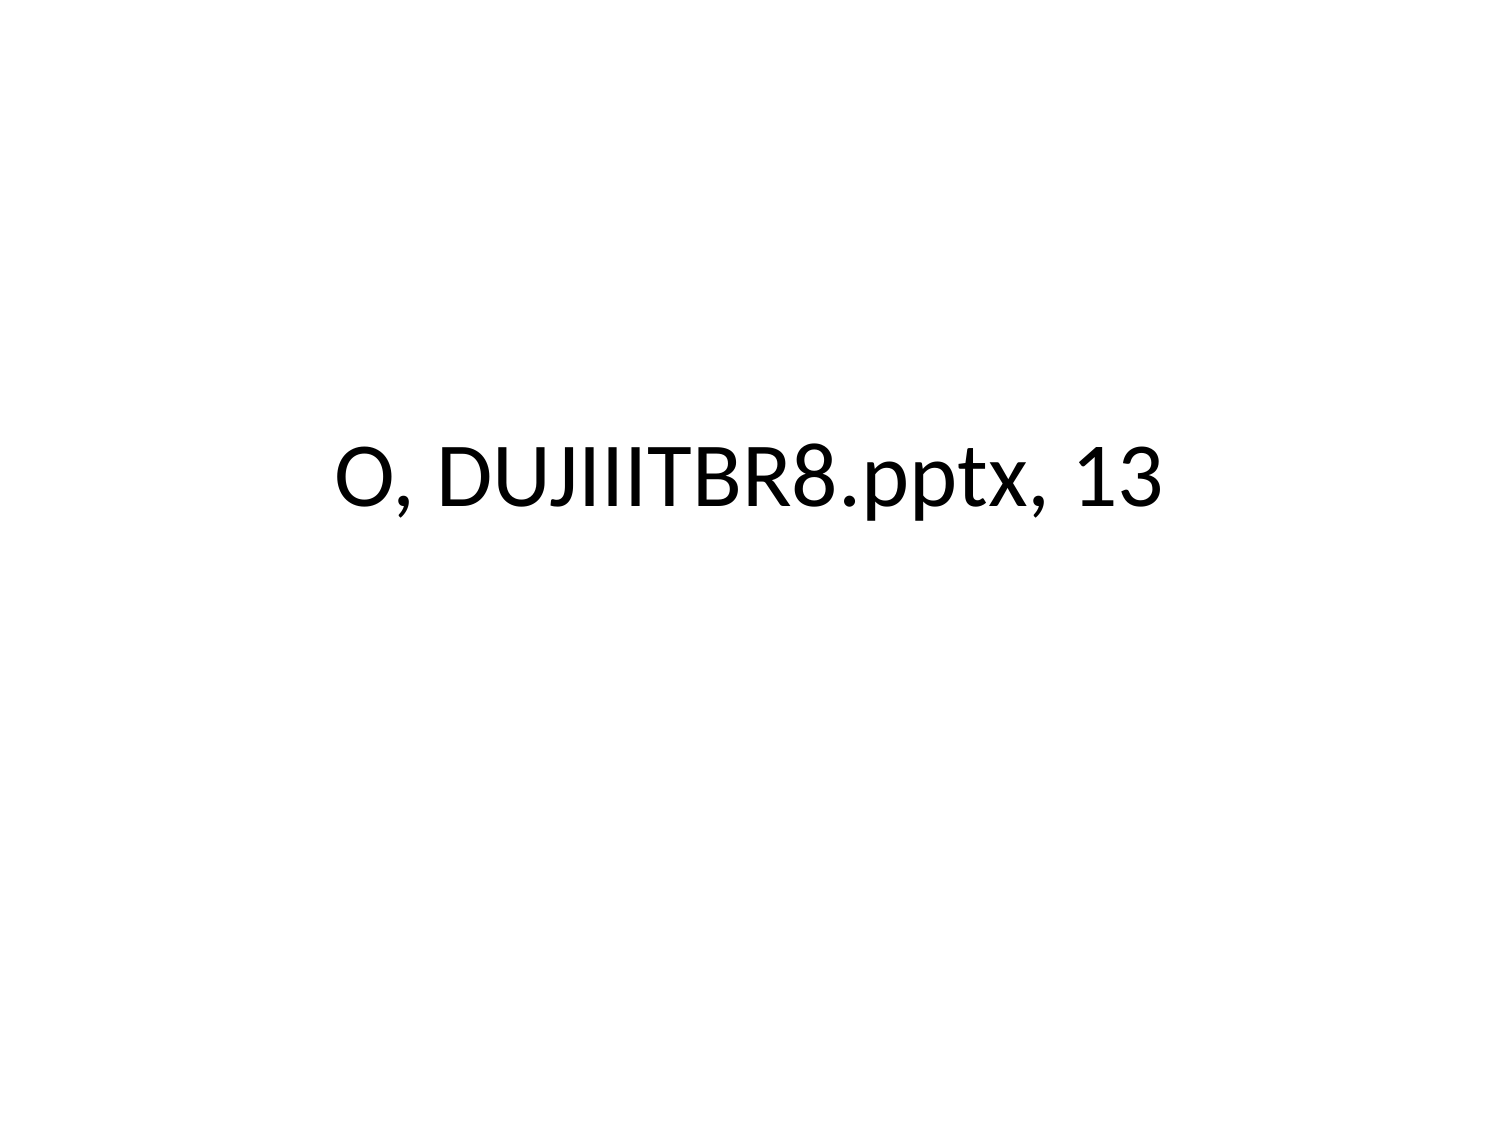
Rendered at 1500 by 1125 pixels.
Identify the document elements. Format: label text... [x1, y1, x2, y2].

title O, DUJIIITBR8.pptx, 13 [112, 349, 1388, 591]
